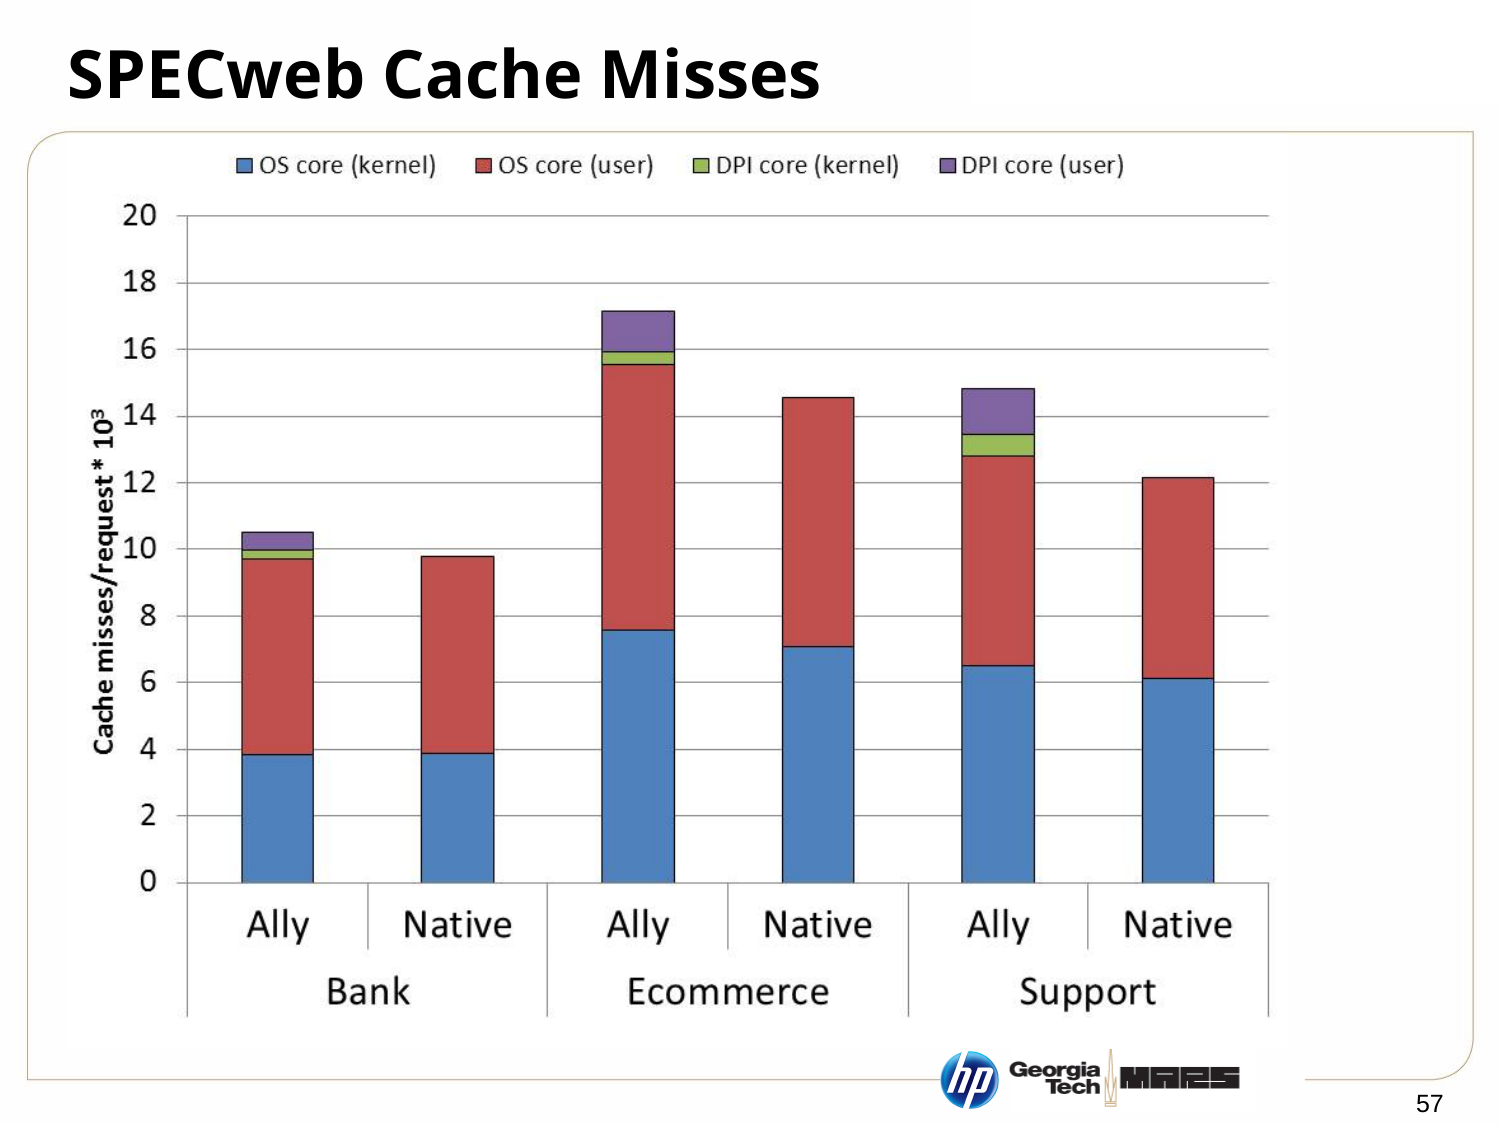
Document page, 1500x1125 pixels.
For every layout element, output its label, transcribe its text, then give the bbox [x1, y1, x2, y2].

picture [0, 0, 1500, 1125]
title SPECweb Cache Misses [52, 9, 1450, 135]
